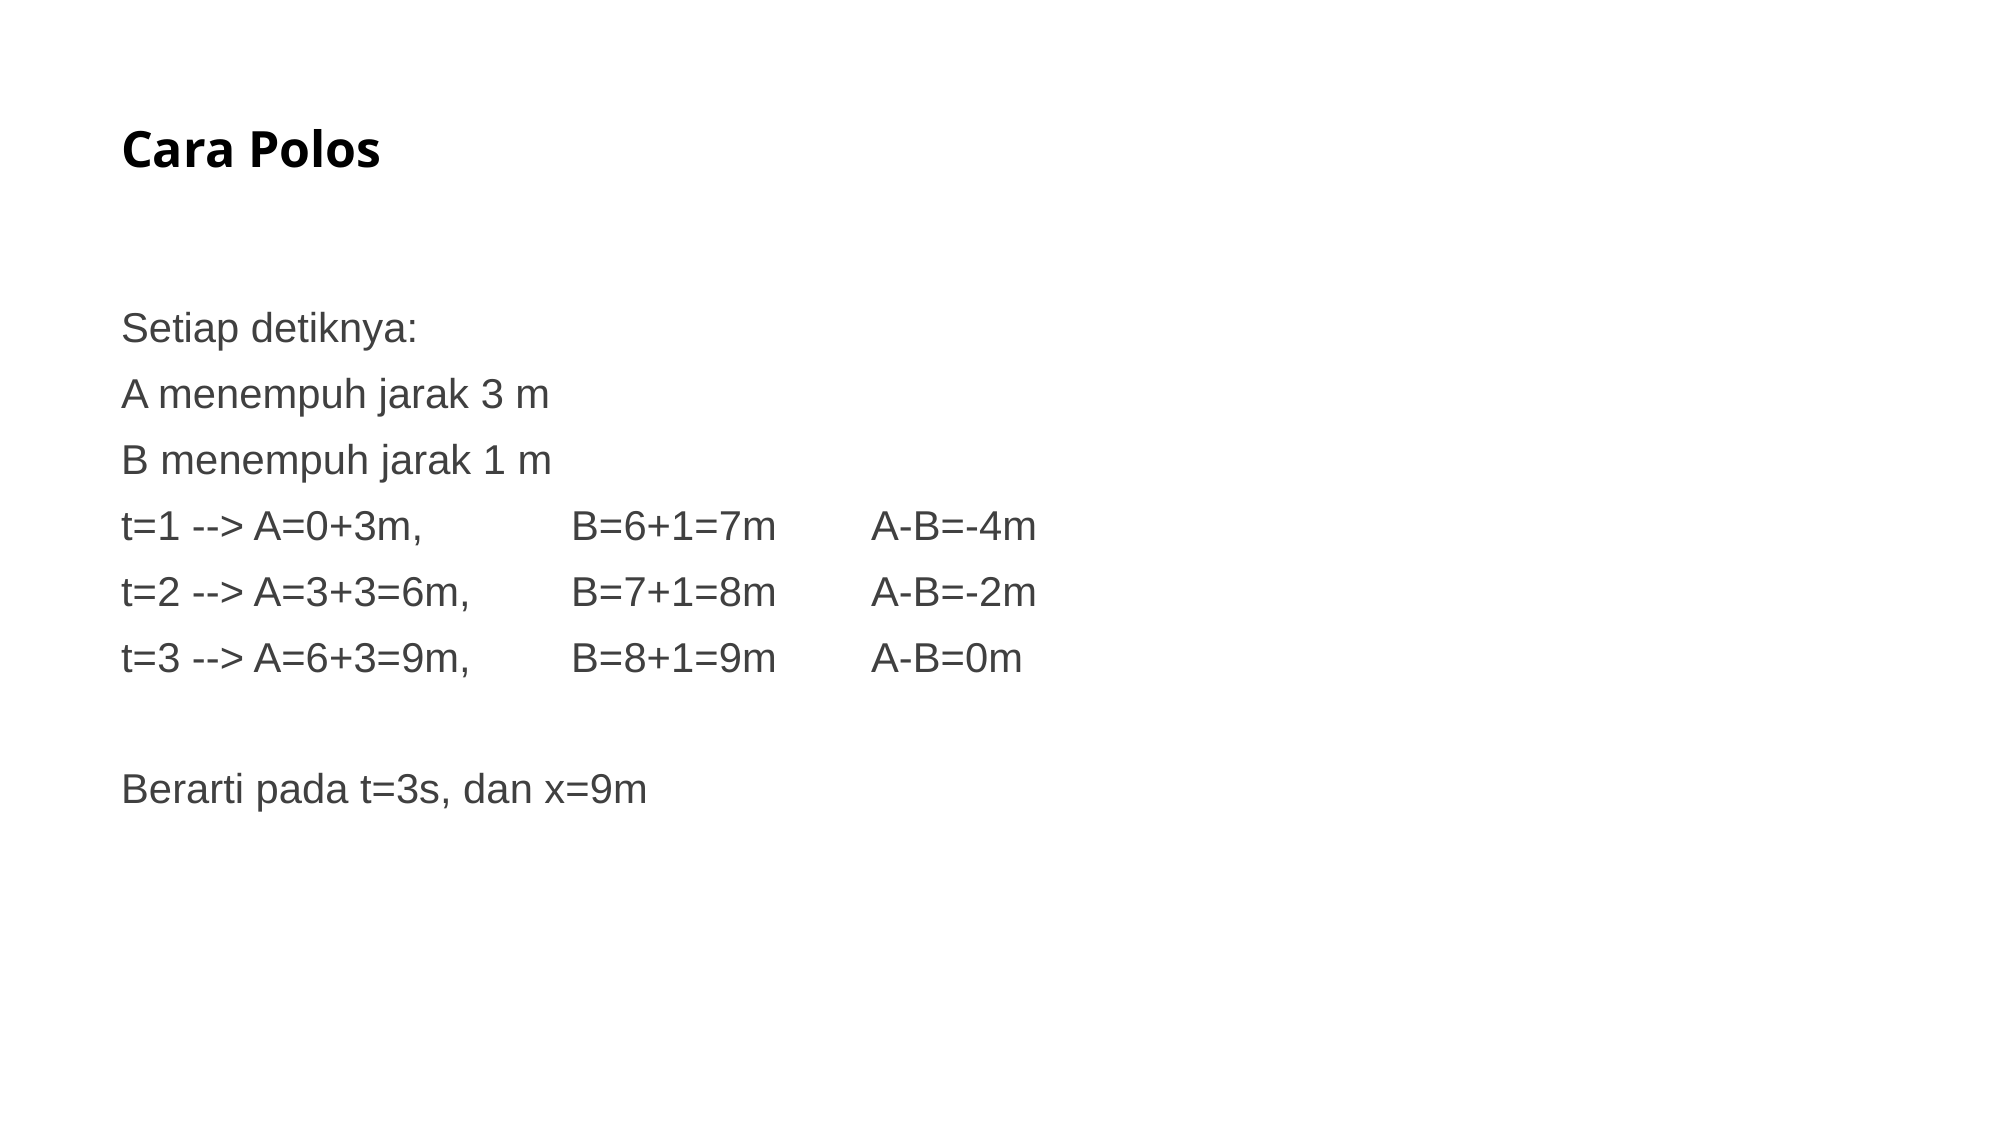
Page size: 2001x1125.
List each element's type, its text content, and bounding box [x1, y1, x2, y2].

title Cara Polos [106, 42, 1832, 260]
list Setiap detiknya: A menempuh jarak 3 m B menempuh jarak 1 m t=1 --> A=0+3m, B=6+1=7m A-B=-4m t=2 --> A=3+3=6m, B=7+1=8m A-B=-2m t=3 --> A=6+3=9m, B=8+1=9m A-B=0m Berarti pada t=3s, dan x=9m [106, 299, 1832, 1014]
